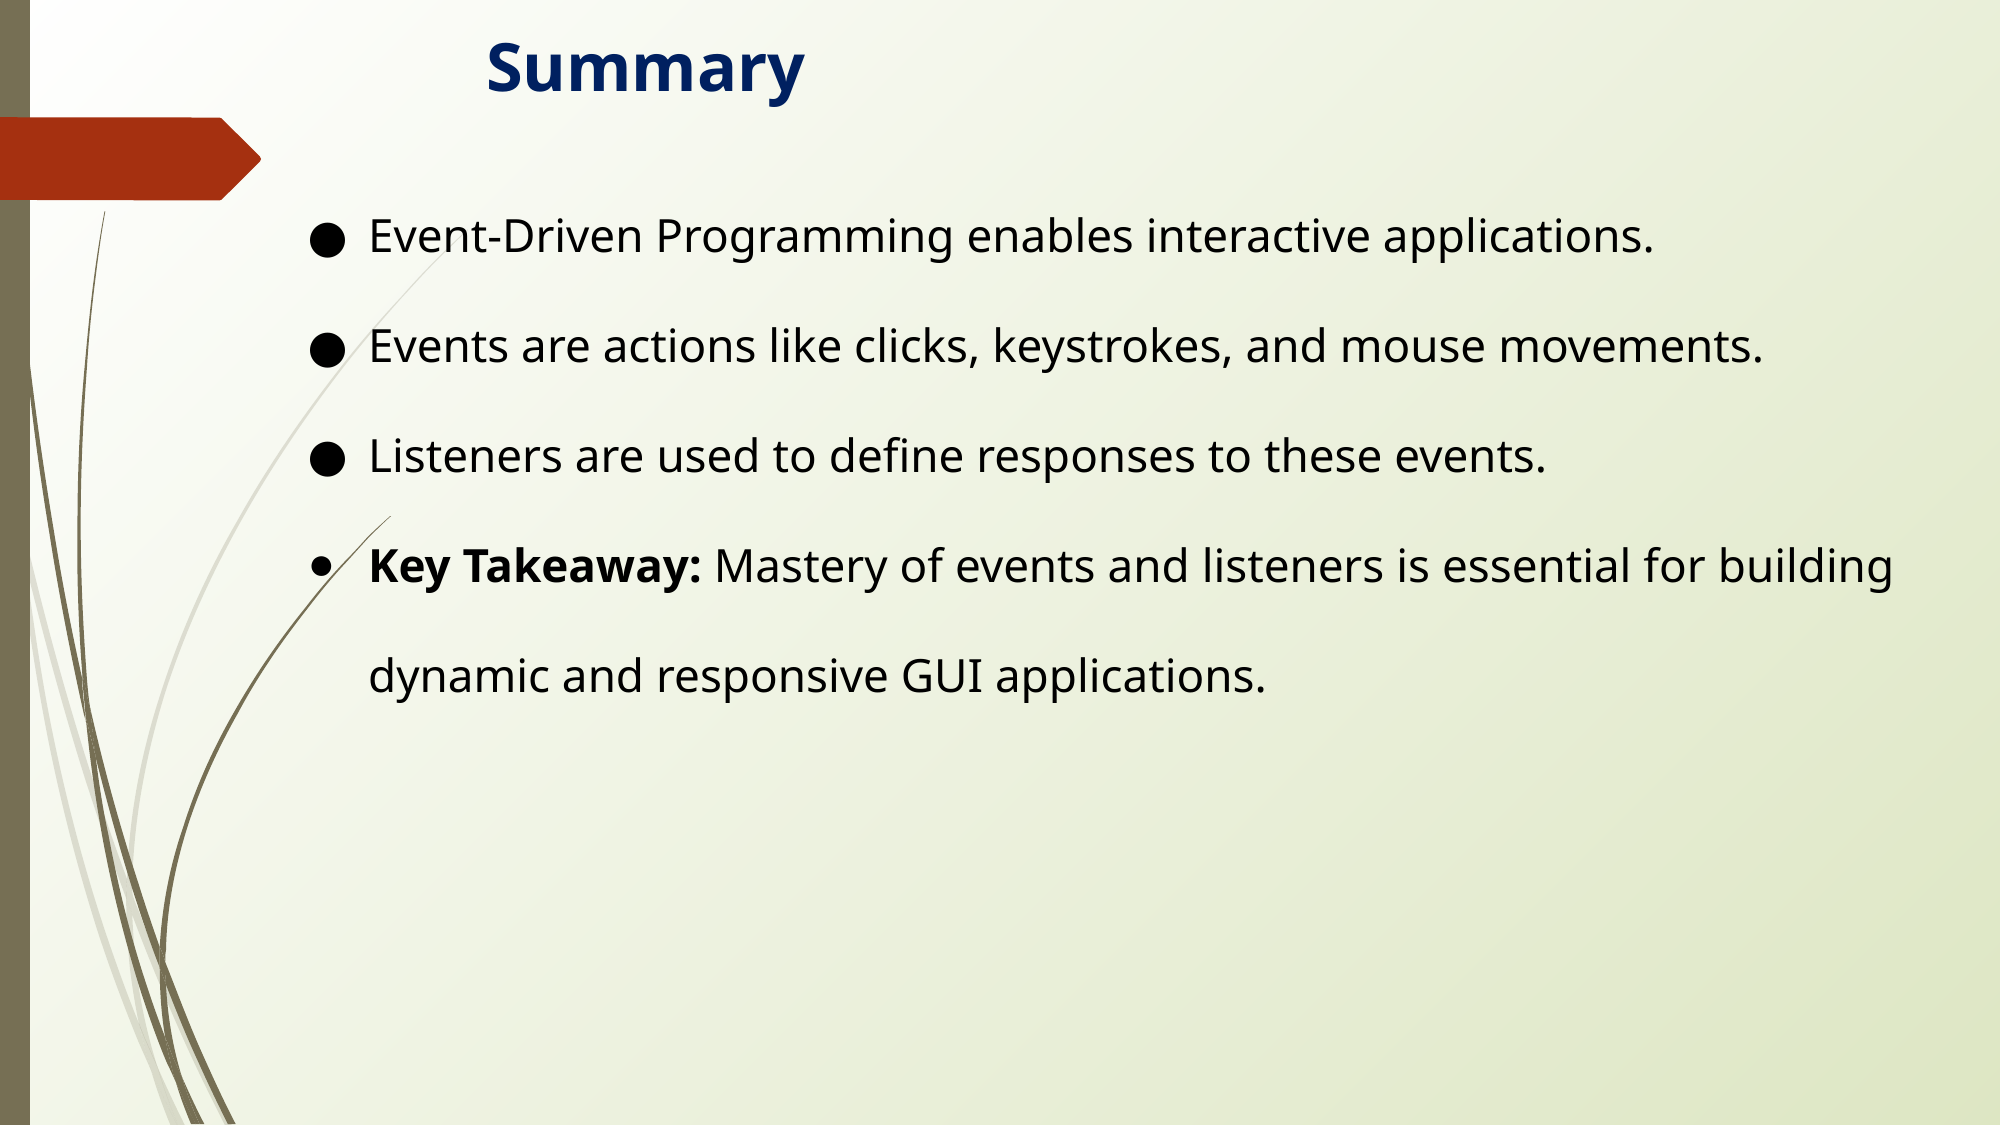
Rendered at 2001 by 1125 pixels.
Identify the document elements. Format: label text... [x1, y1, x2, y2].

text_box [162, 101, 1718, 163]
text_box Event-Driven Programming enables interactive applications. Events are actions like clicks, keystrokes, and mouse movements. Listeners are used to define responses to these events. Key Takeaway: Mastery of events and listeners is essential for building dynamic and responsive GUI applications. [278, 144, 1965, 845]
text_box Summary [470, 17, 1789, 113]
